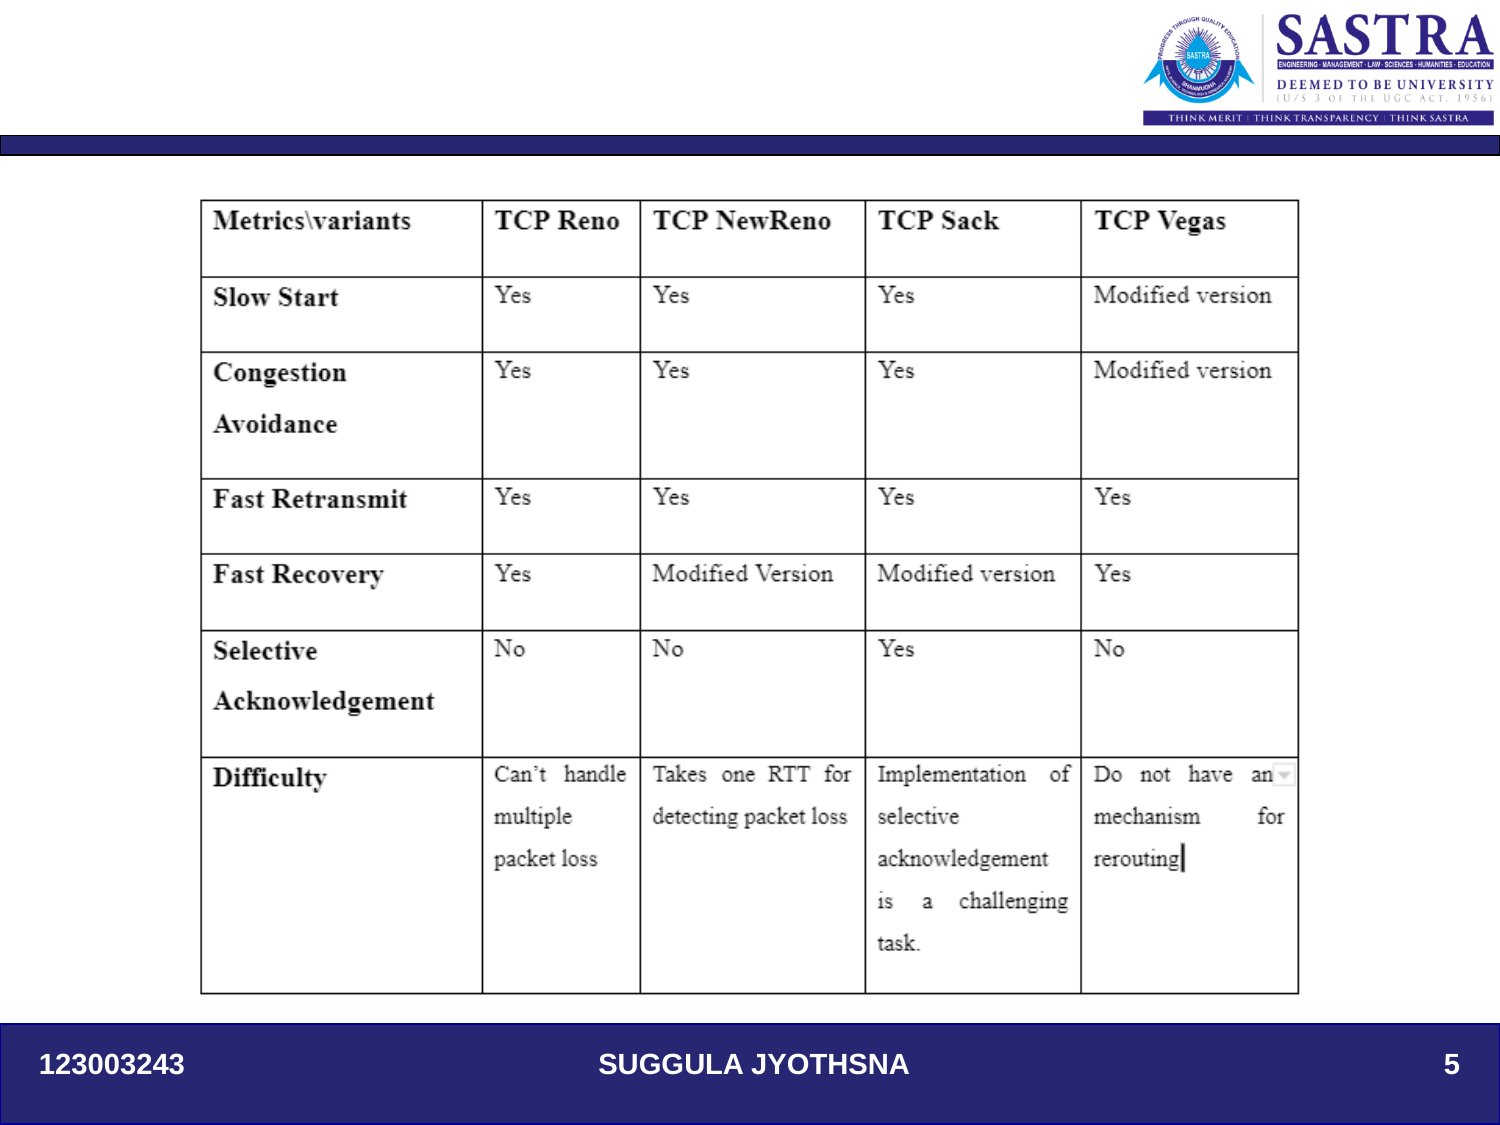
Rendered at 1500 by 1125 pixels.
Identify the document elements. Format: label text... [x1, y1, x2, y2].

title [148, 34, 1289, 144]
slide_number 5 [1124, 1037, 1476, 1116]
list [184, 178, 1315, 1016]
slide_number SUGGULA JYOTHSNA [574, 1037, 926, 1116]
slide_number 123003243 [0, 1037, 201, 1116]
picture [1137, 4, 1500, 133]
